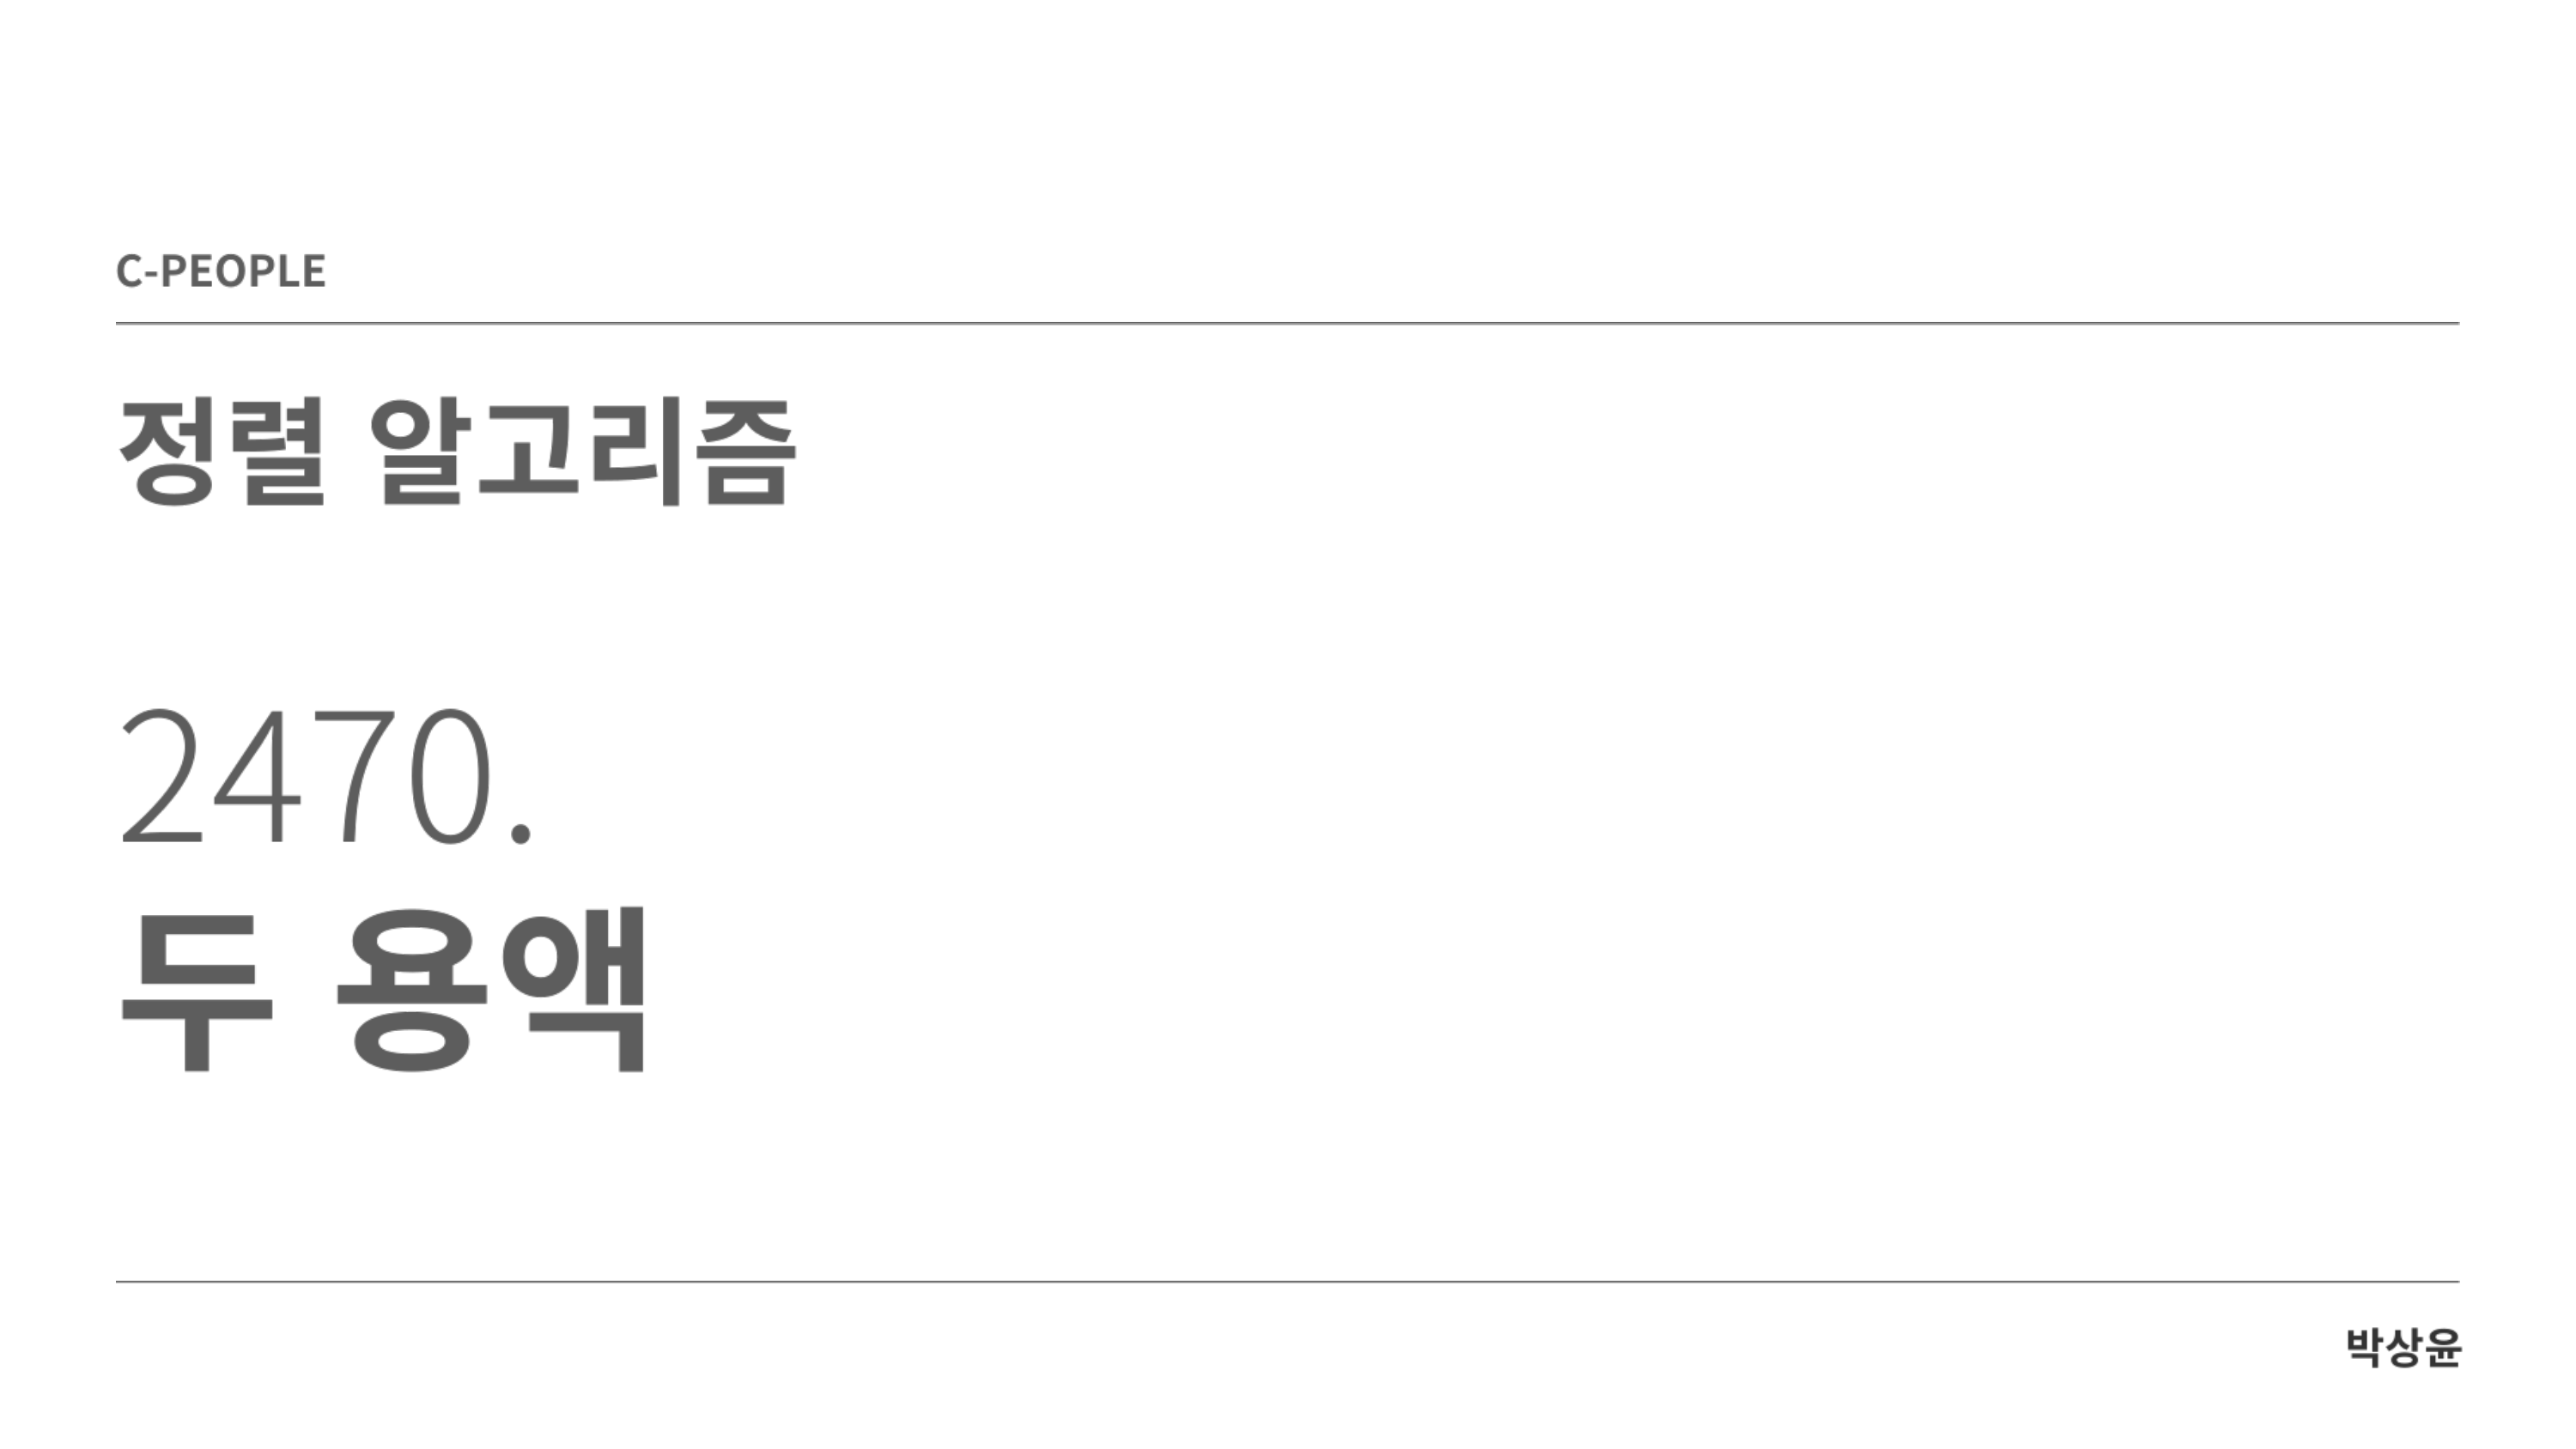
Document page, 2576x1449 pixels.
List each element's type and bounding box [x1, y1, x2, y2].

text_box [978, 322, 2460, 325]
text_box [977, 1280, 2460, 1283]
picture [1648, 1293, 2576, 1418]
picture [58, 213, 974, 1282]
